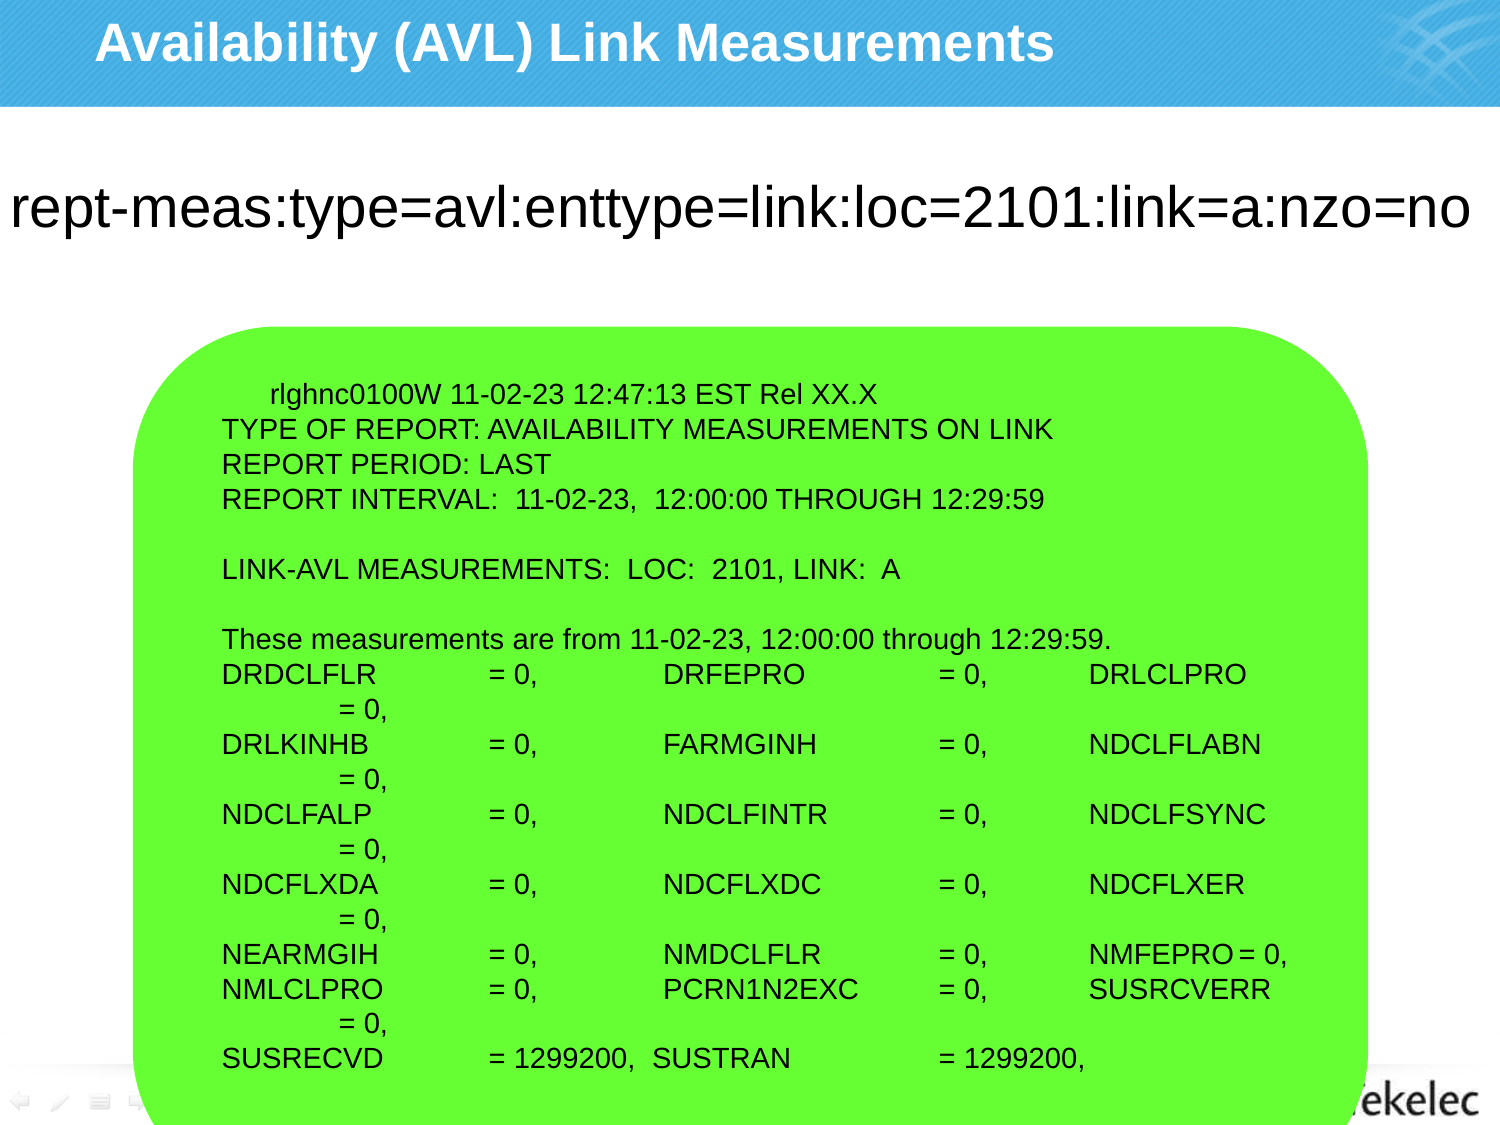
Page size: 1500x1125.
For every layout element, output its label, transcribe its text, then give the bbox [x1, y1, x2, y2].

picture [0, 246, 1500, 1125]
picture [0, 0, 1500, 162]
text_box rlghnc0100W 11-02-23 12:47:13 EST Rel XX.X TYPE OF REPORT: AVAILABILITY MEASUREMENTS ON LINK REPORT PERIOD: LAST REPORT INTERVAL: 11-02-23, 12:00:00 THROUGH 12:29:59 LINK-AVL MEASUREMENTS: LOC: 2101, LINK: A These measurements are from 11-02-23, 12:00:00 through 12:29:59. DRDCLFLR = 0, DRFEPRO = 0, DRLCLPRO = 0, DRLKINHB = 0, FARMGINH = 0, NDCLFLABN = 0, NDCLFALP = 0, NDCLFINTR = 0, NDCLFSYNC = 0, NDCFLXDA = 0, NDCFLXDC = 0, NDCFLXER = 0, NEARMGIH = 0, NMDCLFLR = 0, NMFEPRO = 0, NMLCLPRO = 0, PCRN1N2EXC = 0, SUSRCVERR = 0, SUSRECVD = 1299200, SUSTRAN = 1299200, [132, 326, 1369, 1125]
text_box rept-meas:type=avl:enttype=link:loc=2101:link=a:nzo=no [0, 162, 1500, 246]
title Availability (AVL) Link Measurements [79, 0, 1488, 150]
